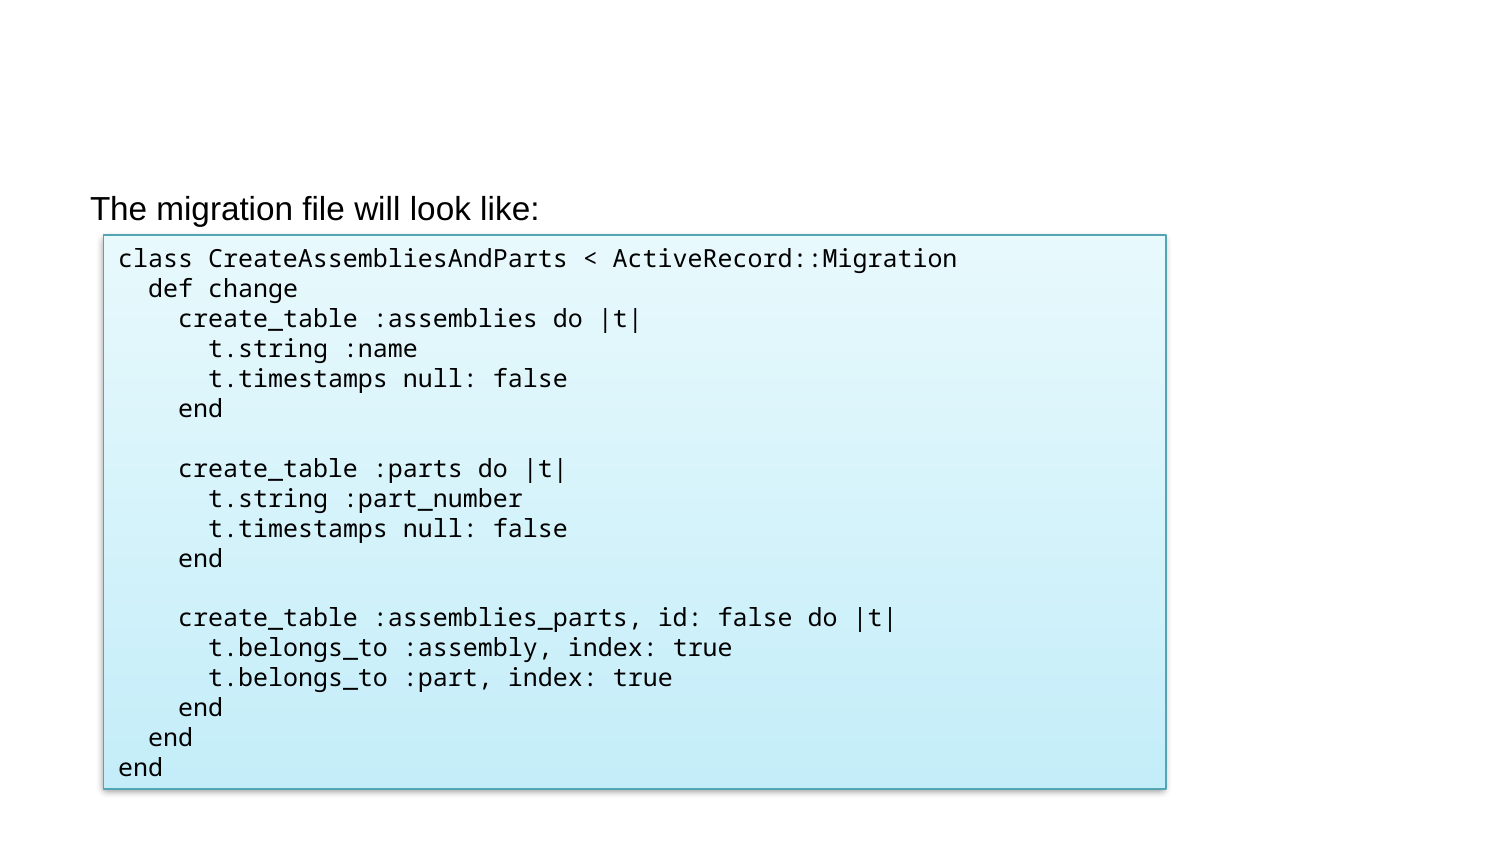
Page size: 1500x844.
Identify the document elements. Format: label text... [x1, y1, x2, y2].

text_box class CreateAssembliesAndParts < ActiveRecord::Migration def change create_table :assemblies do |t| t.string :name t.timestamps null: false end create_table :parts do |t| t.string :part_number t.timestamps null: false end create_table :assemblies_parts, id: false do |t| t.belongs_to :assembly, index: true t.belongs_to :part, index: true end end end [103, 234, 1167, 790]
list The migration file will look like: [75, 171, 1425, 783]
